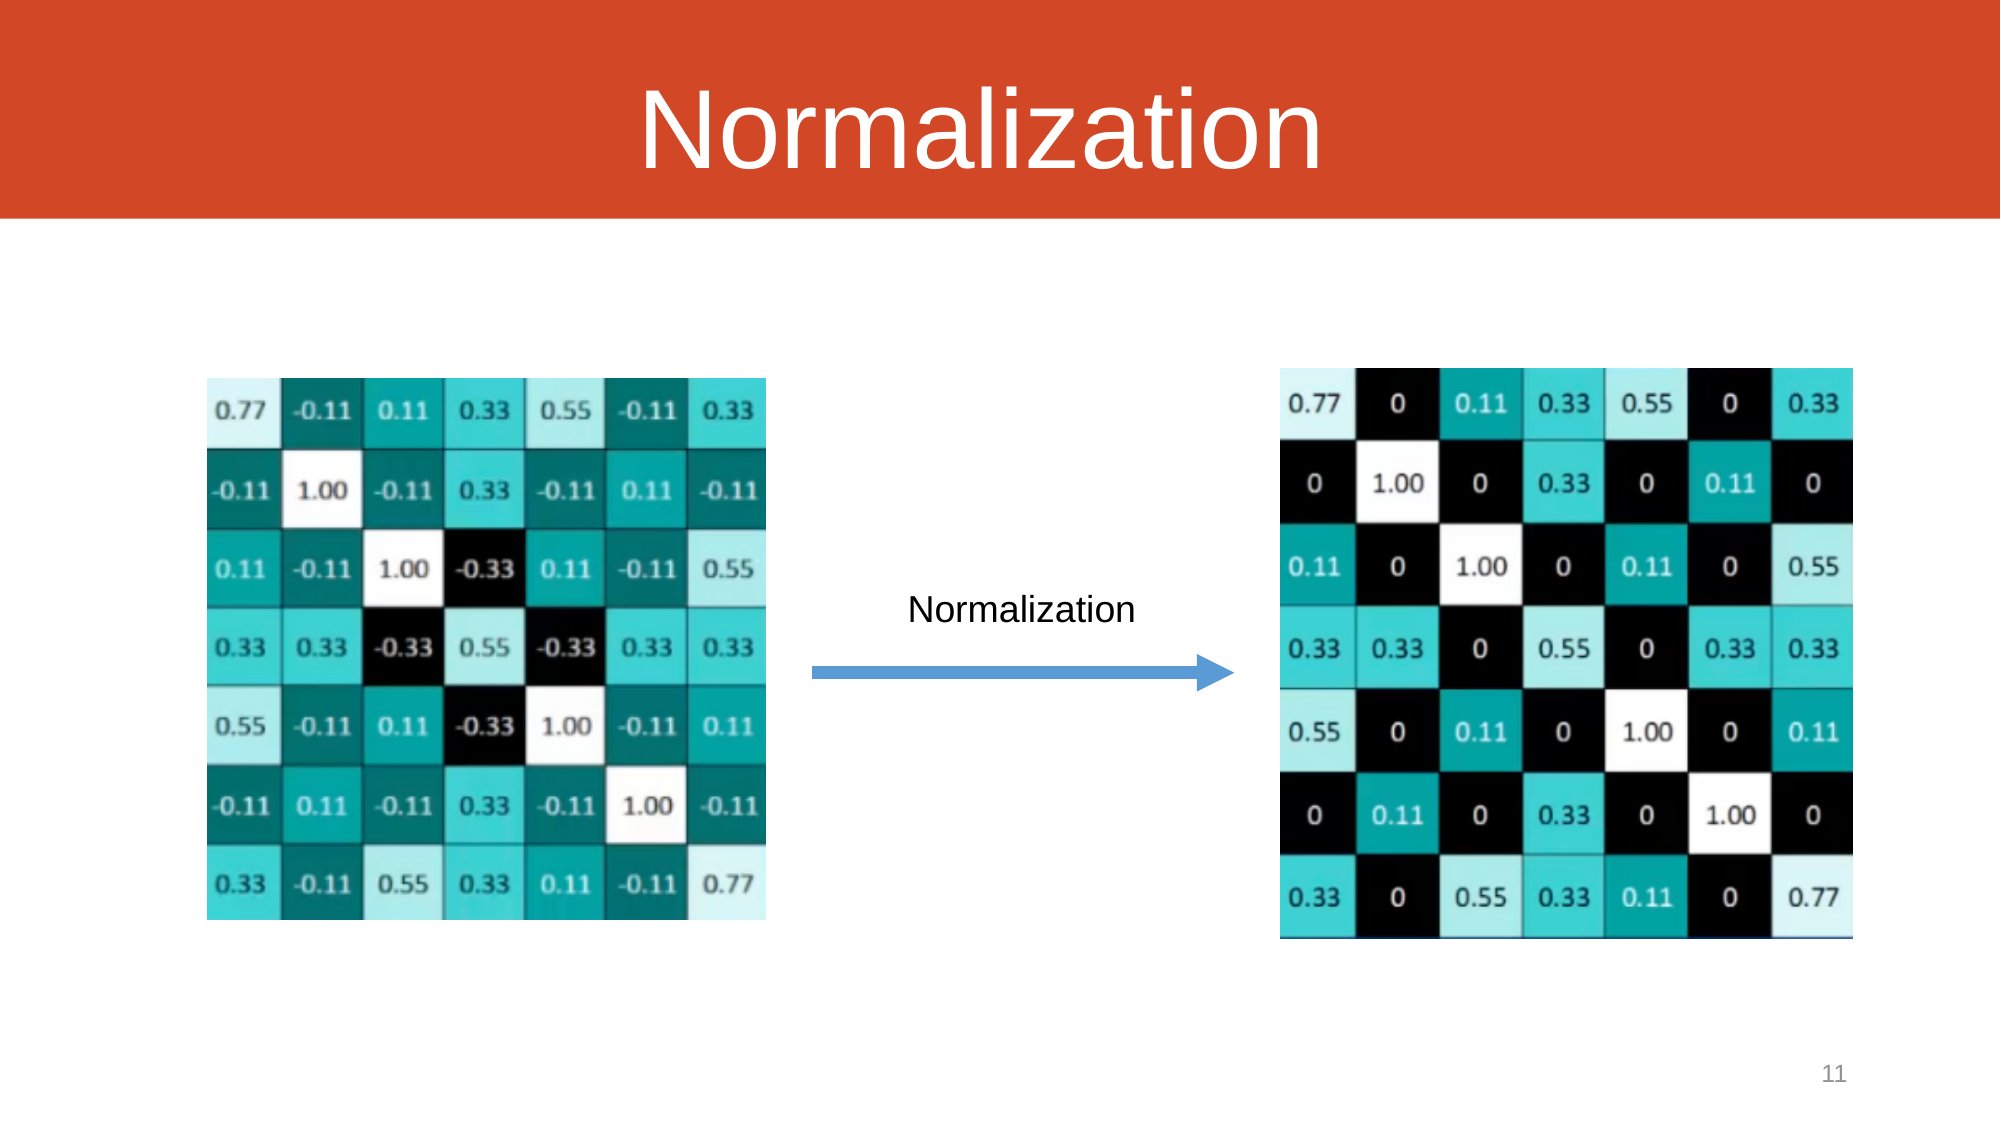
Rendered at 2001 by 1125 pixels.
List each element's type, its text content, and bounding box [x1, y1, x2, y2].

title Normalization [99, 0, 1863, 199]
slide_number 11 [1325, 1042, 1863, 1103]
picture [1280, 368, 1853, 940]
text_box Normalization [892, 577, 1258, 638]
picture [207, 377, 766, 920]
